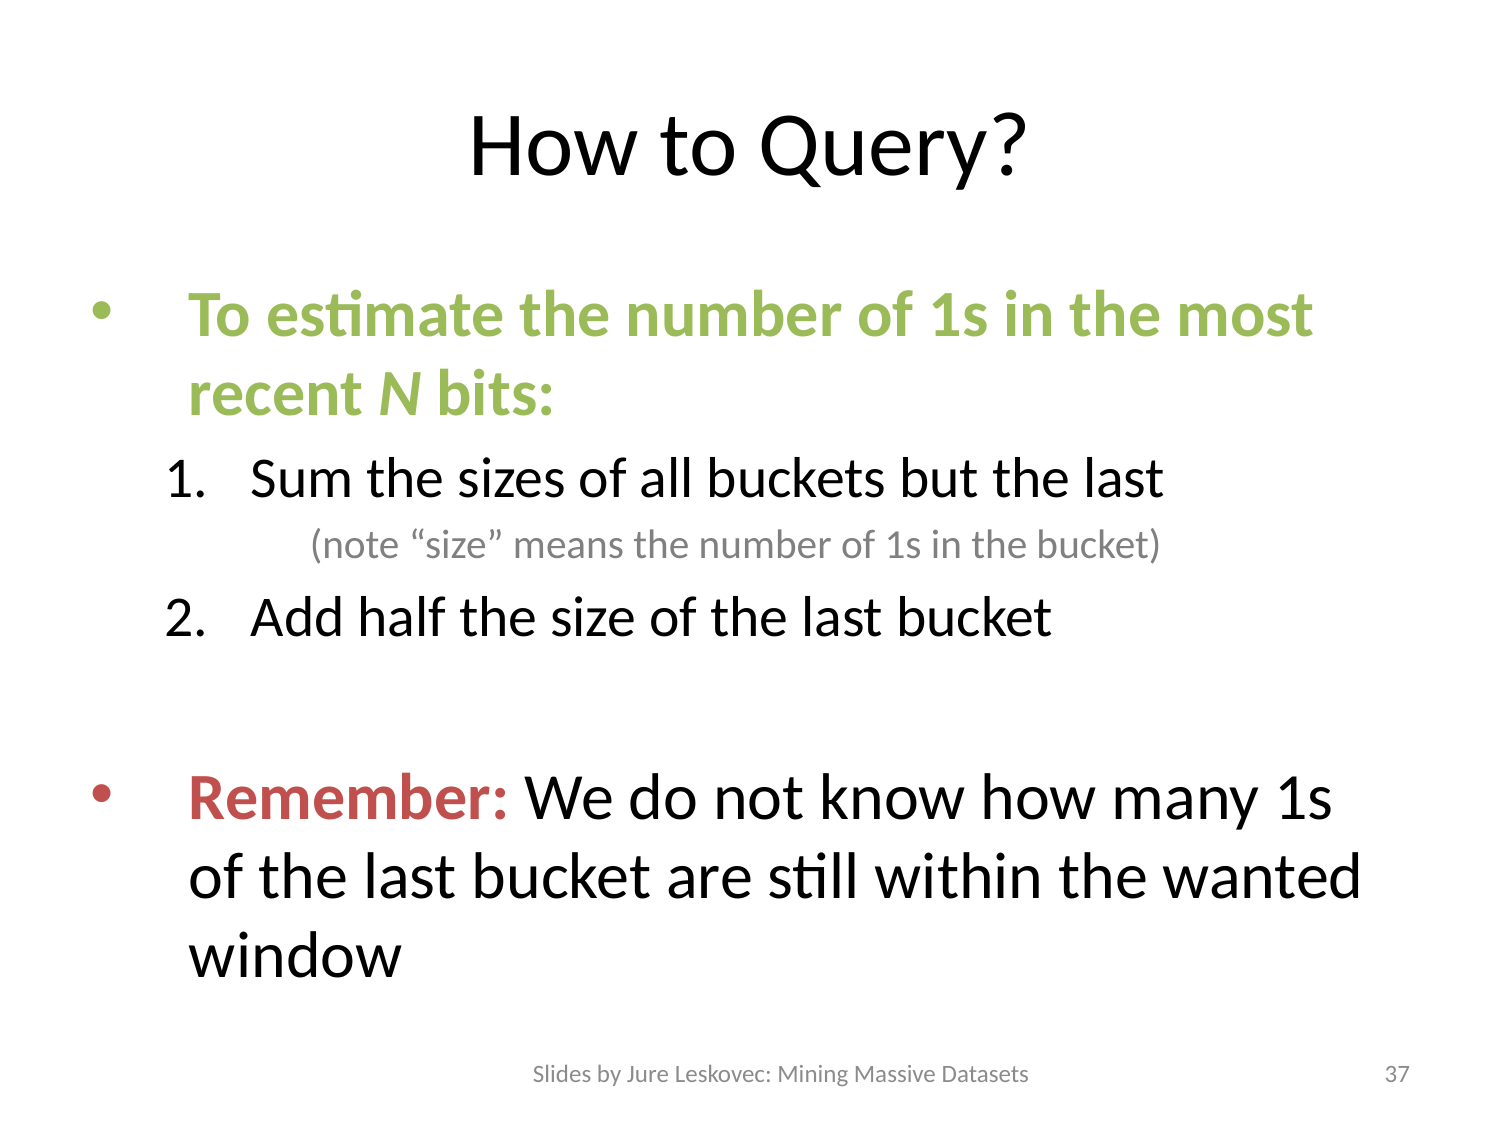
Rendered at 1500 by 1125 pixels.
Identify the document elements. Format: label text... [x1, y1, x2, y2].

list To estimate the number of 1s in the most recent N bits: Sum the sizes of all buckets but the last (note “size” means the number of 1s in the bucket) Add half the size of the last bucket Remember: We do not know how many 1s of the last bucket are still within the wanted window [75, 262, 1425, 1005]
footer Slides by Jure Leskovec: Mining Massive Datasets [512, 1042, 1050, 1103]
title How to Query? [75, 45, 1425, 233]
slide_number 37 [1074, 1042, 1425, 1103]
